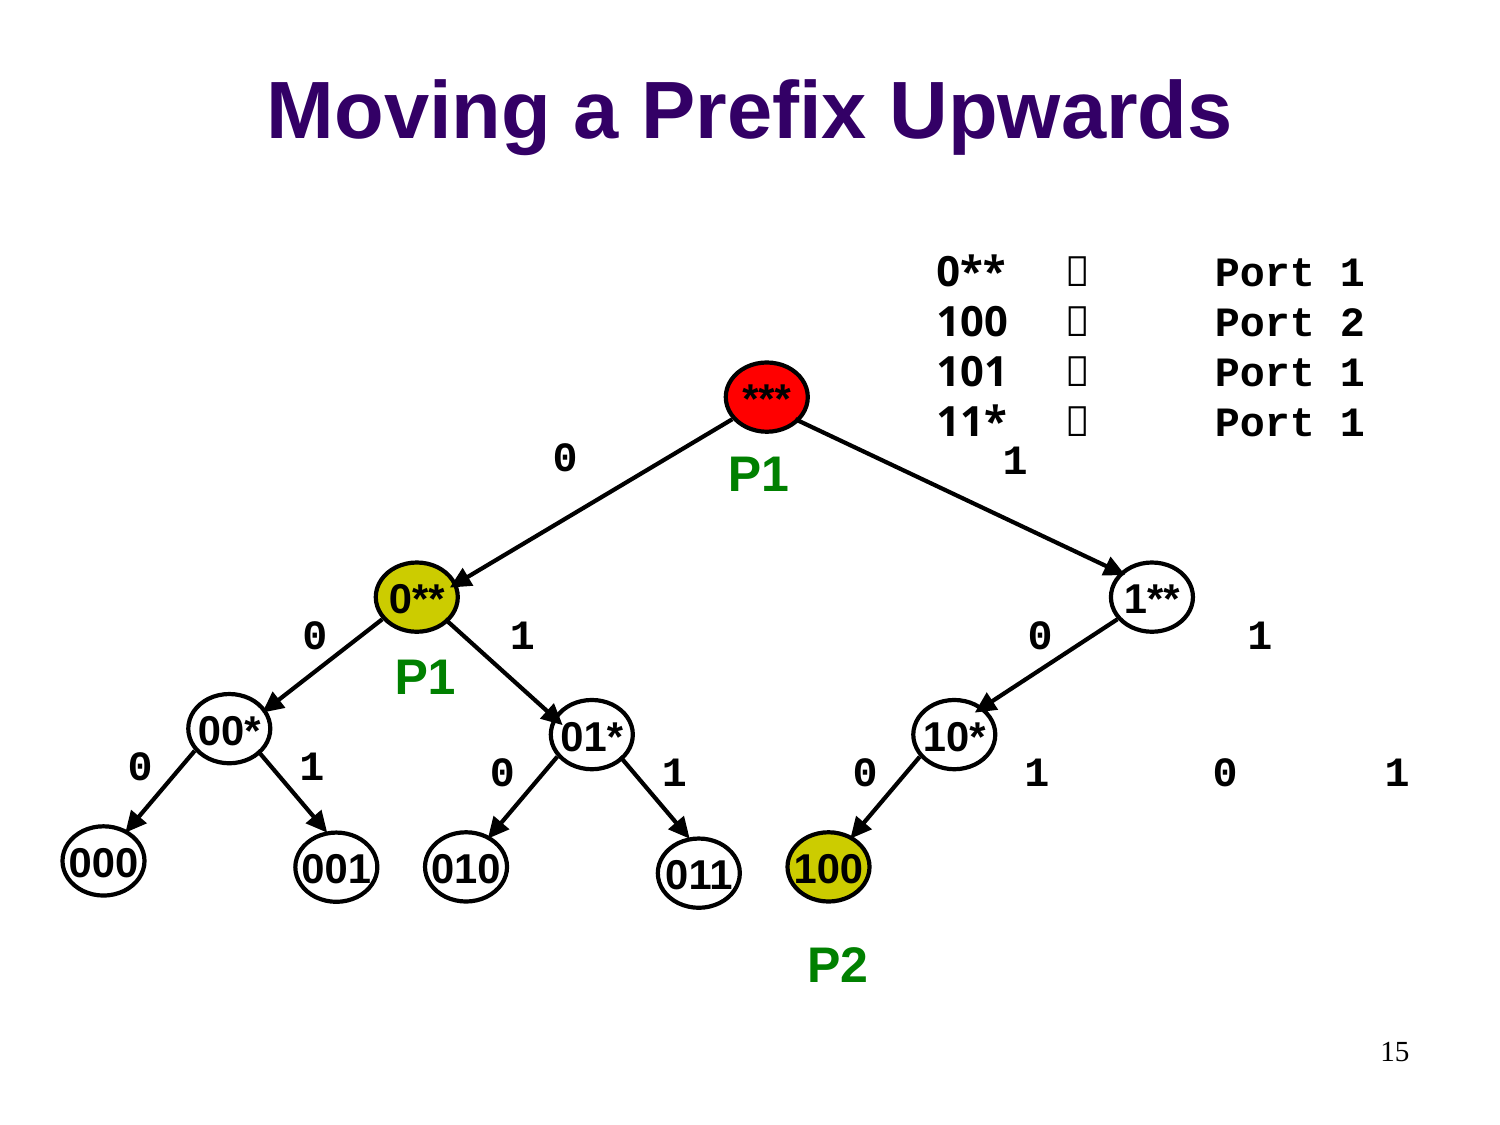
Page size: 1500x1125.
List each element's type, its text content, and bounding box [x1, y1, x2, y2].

text_box [262, 665, 324, 713]
text_box 0 [999, 600, 1081, 665]
slide_number 15 [1074, 1024, 1426, 1101]
text_box P1 [362, 637, 488, 713]
text_box [795, 419, 1126, 576]
text_box [850, 803, 881, 839]
text_box [487, 803, 519, 839]
text_box 0 [274, 600, 356, 665]
text_box 1** [1108, 560, 1196, 634]
text_box [974, 665, 1048, 713]
text_box 001 [293, 830, 380, 904]
text_box 1 [271, 731, 352, 797]
text_box [296, 797, 328, 833]
text_box [495, 665, 563, 725]
text_box 00* [186, 691, 273, 766]
text_box 01* [548, 697, 635, 772]
text_box [450, 441, 695, 588]
text_box P1 [695, 433, 821, 509]
text_box 011 [655, 836, 742, 910]
text_box 0 [1185, 737, 1266, 803]
text_box 1 [974, 453, 1056, 490]
text_box P2 [774, 924, 900, 1000]
text_box 1 [634, 737, 715, 803]
text_box [125, 797, 156, 833]
text_box 1 [1356, 737, 1438, 803]
text_box 1 [1219, 600, 1300, 665]
text_box [659, 803, 690, 839]
text_box 0 [824, 737, 906, 803]
text_box 0**  Port 1 100  Port 2 101  Port 1 11*  Port 1 [899, 187, 1438, 453]
text_box 1 [482, 600, 563, 665]
text_box 0 [99, 731, 181, 797]
text_box 10* [911, 697, 998, 772]
text_box 0 [524, 422, 606, 488]
text_box 010 [422, 830, 510, 904]
text_box 000 [60, 824, 147, 898]
text_box 0 [462, 737, 543, 803]
text_box *** [723, 360, 810, 433]
text_box 100 [785, 830, 872, 904]
text_box 0** [373, 560, 460, 634]
title Moving a Prefix Upwards [0, 20, 1500, 163]
text_box 1 [996, 737, 1077, 803]
